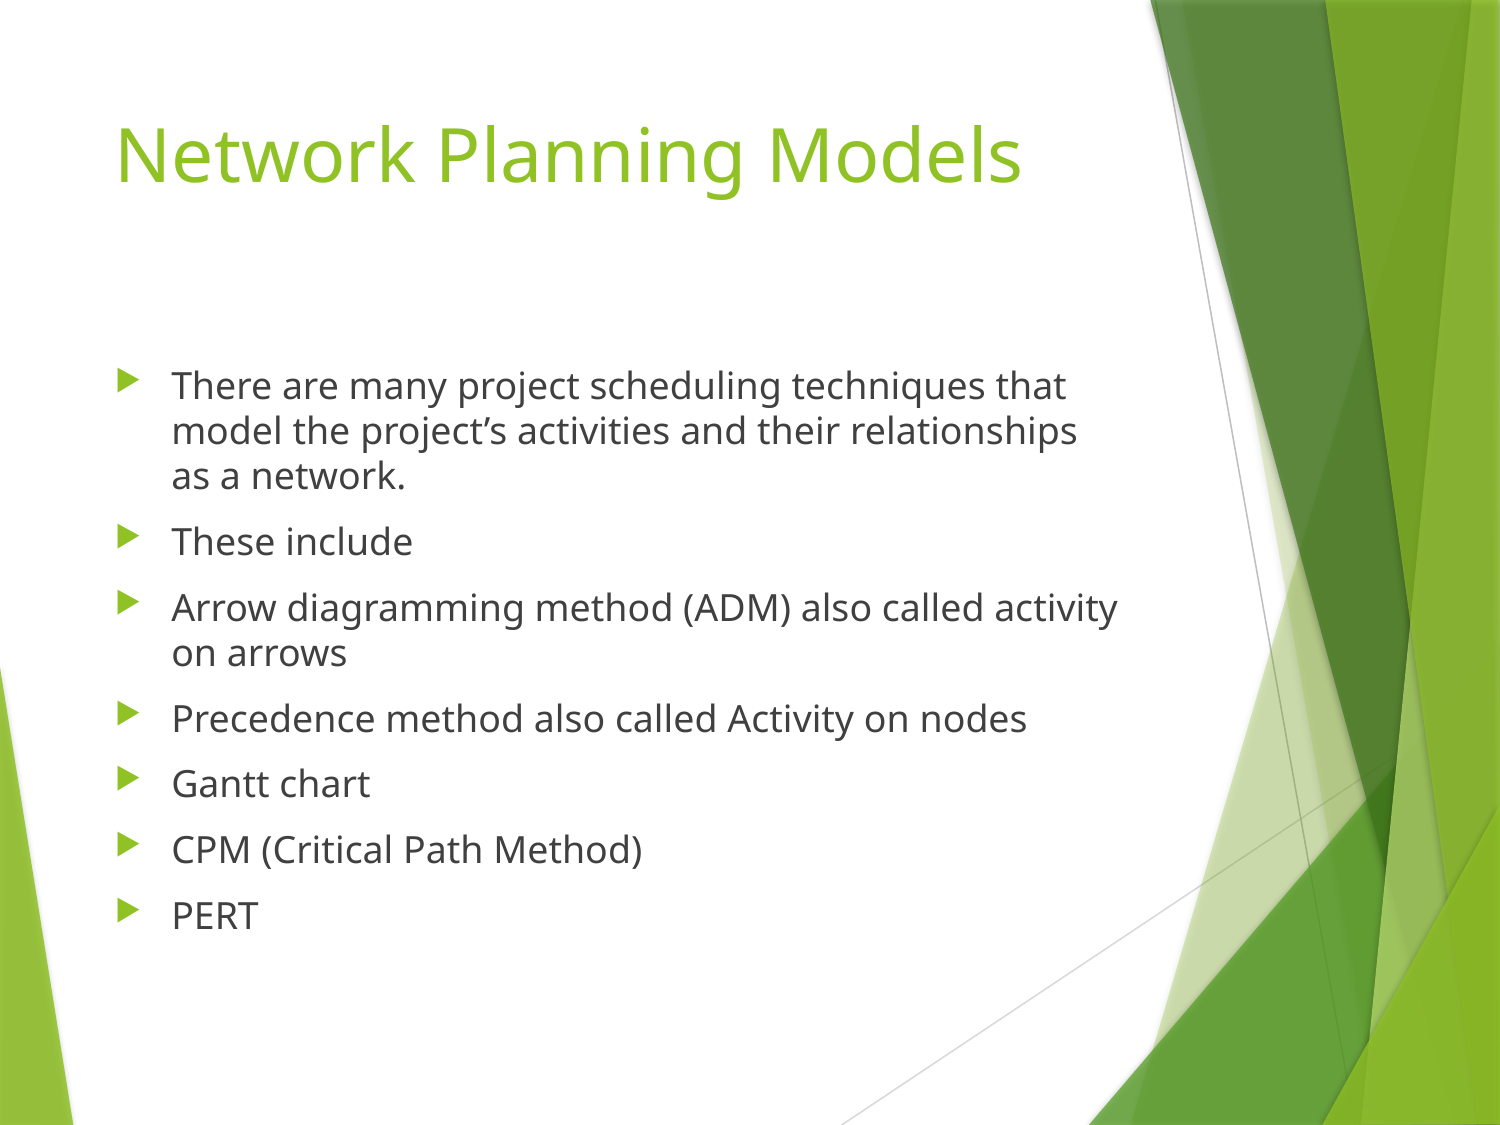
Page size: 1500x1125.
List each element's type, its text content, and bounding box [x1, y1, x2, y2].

list There are many project scheduling techniques that model the project’s activities and their relationships as a network. These include Arrow diagramming method (ADM) also called activity on arrows Precedence method also called Activity on nodes Gantt chart CPM (Critical Path Method) PERT [99, 354, 1142, 992]
title Network Planning Models [99, 99, 1142, 317]
